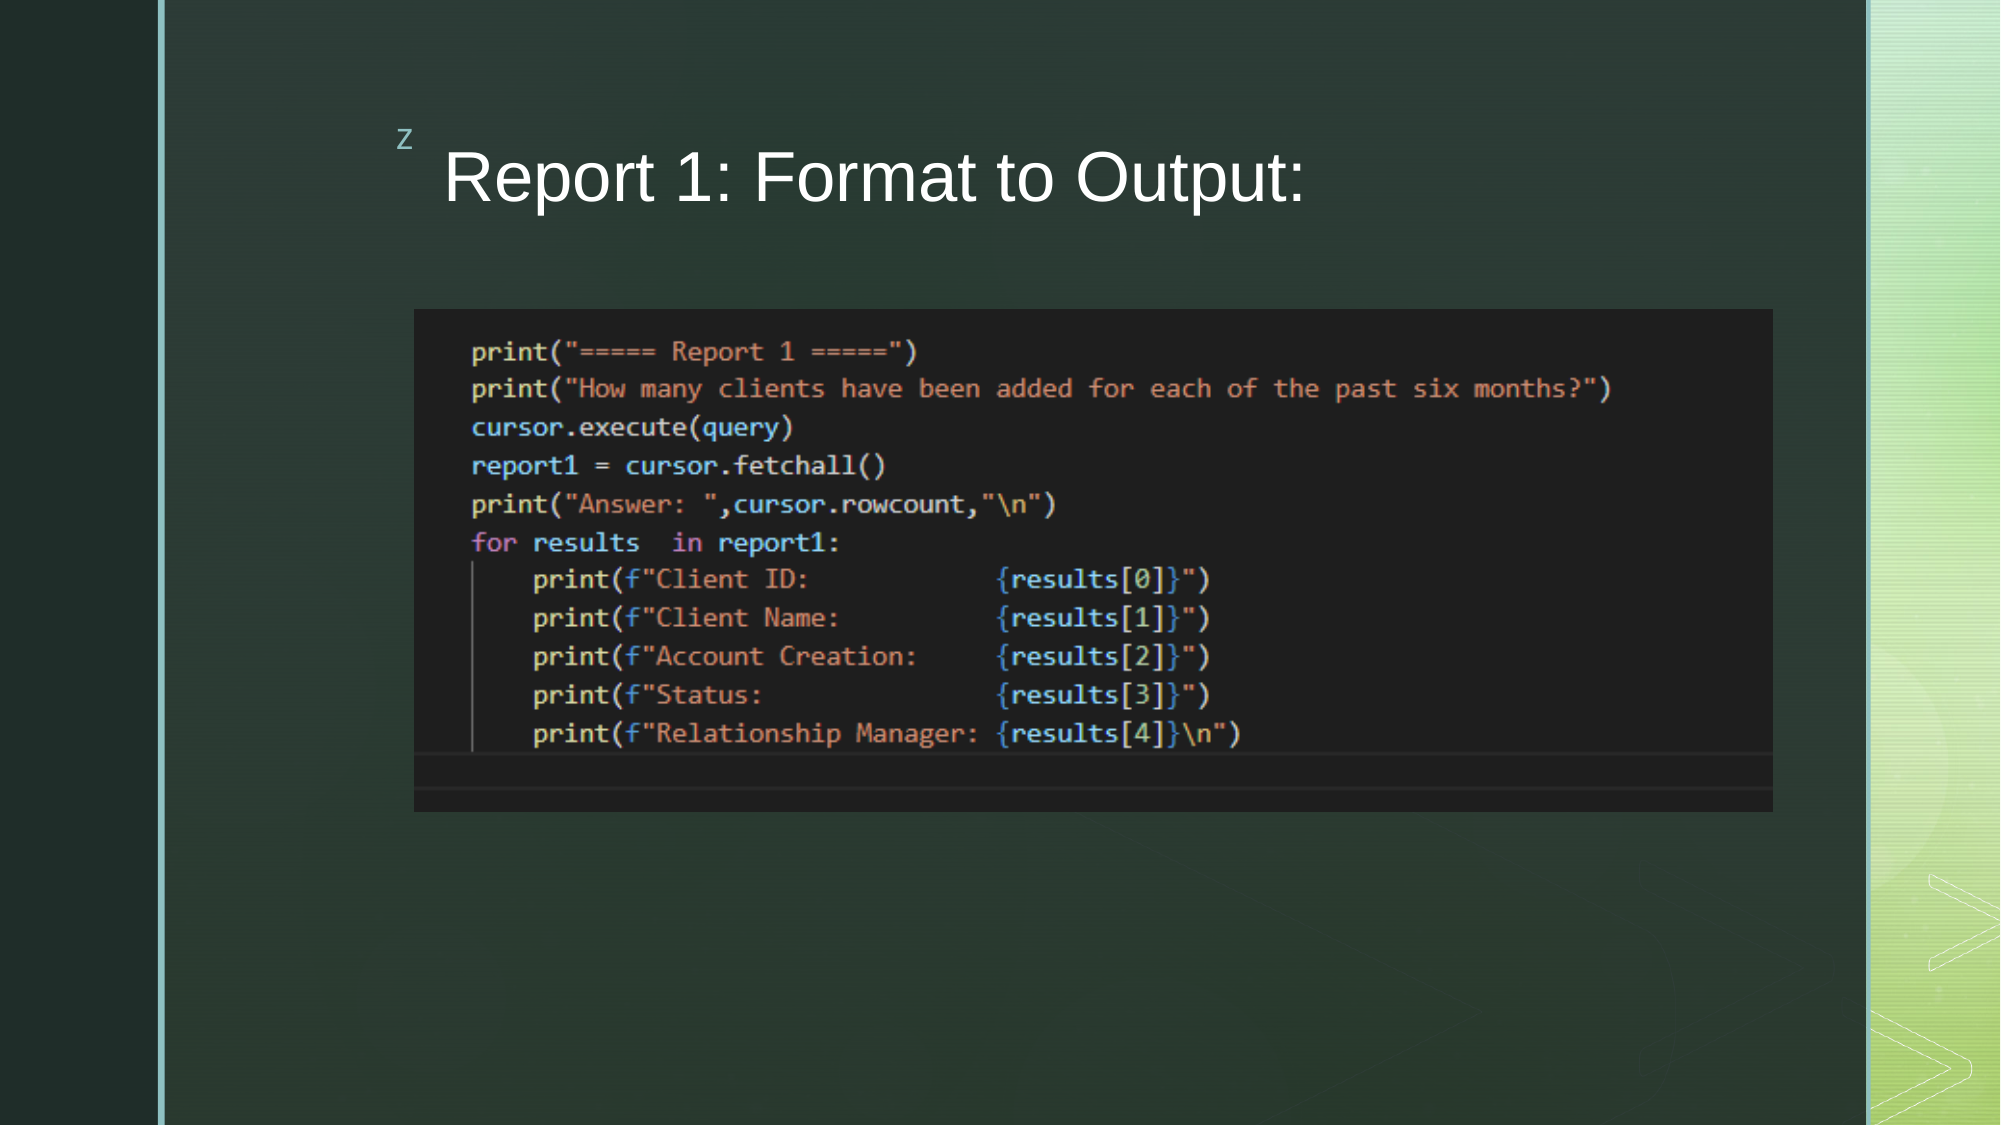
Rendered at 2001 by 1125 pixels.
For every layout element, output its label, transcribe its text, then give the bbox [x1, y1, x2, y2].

picture [1871, 0, 2001, 1125]
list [413, 309, 1773, 812]
title Report 1: Format to Output: [428, 132, 1734, 309]
